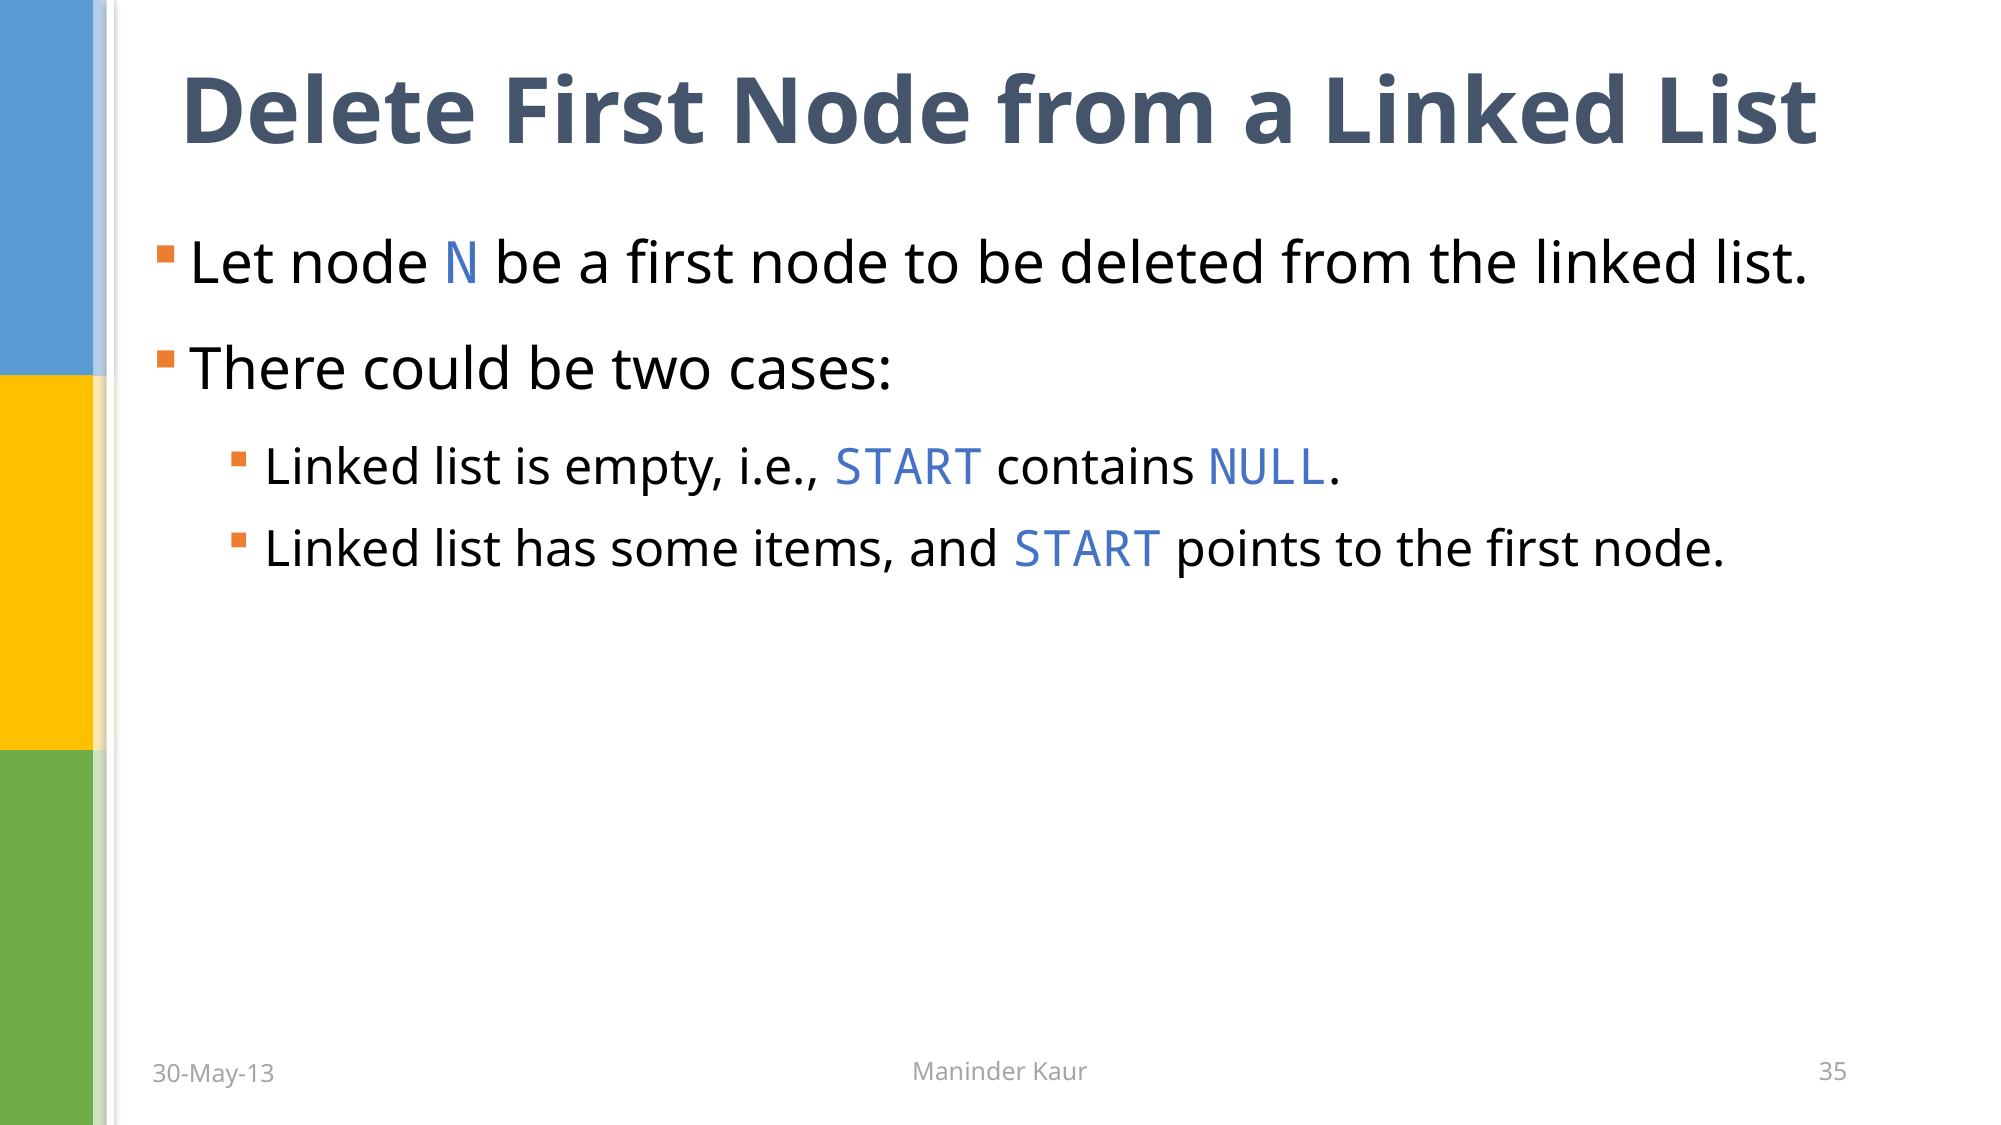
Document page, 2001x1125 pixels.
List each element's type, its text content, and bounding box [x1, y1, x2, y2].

title Delete First Node from a Linked List [137, 25, 1863, 190]
list Let node N be a first node to be deleted from the linked list. There could be two cases: Linked list is empty, i.e., START contains NULL. Linked list has some items, and START points to the first node. [137, 226, 1863, 681]
slide_number 35 [1325, 1042, 1863, 1103]
slide_number 30-May-13 [137, 1042, 675, 1103]
footer Maninder Kaur [762, 1042, 1238, 1103]
